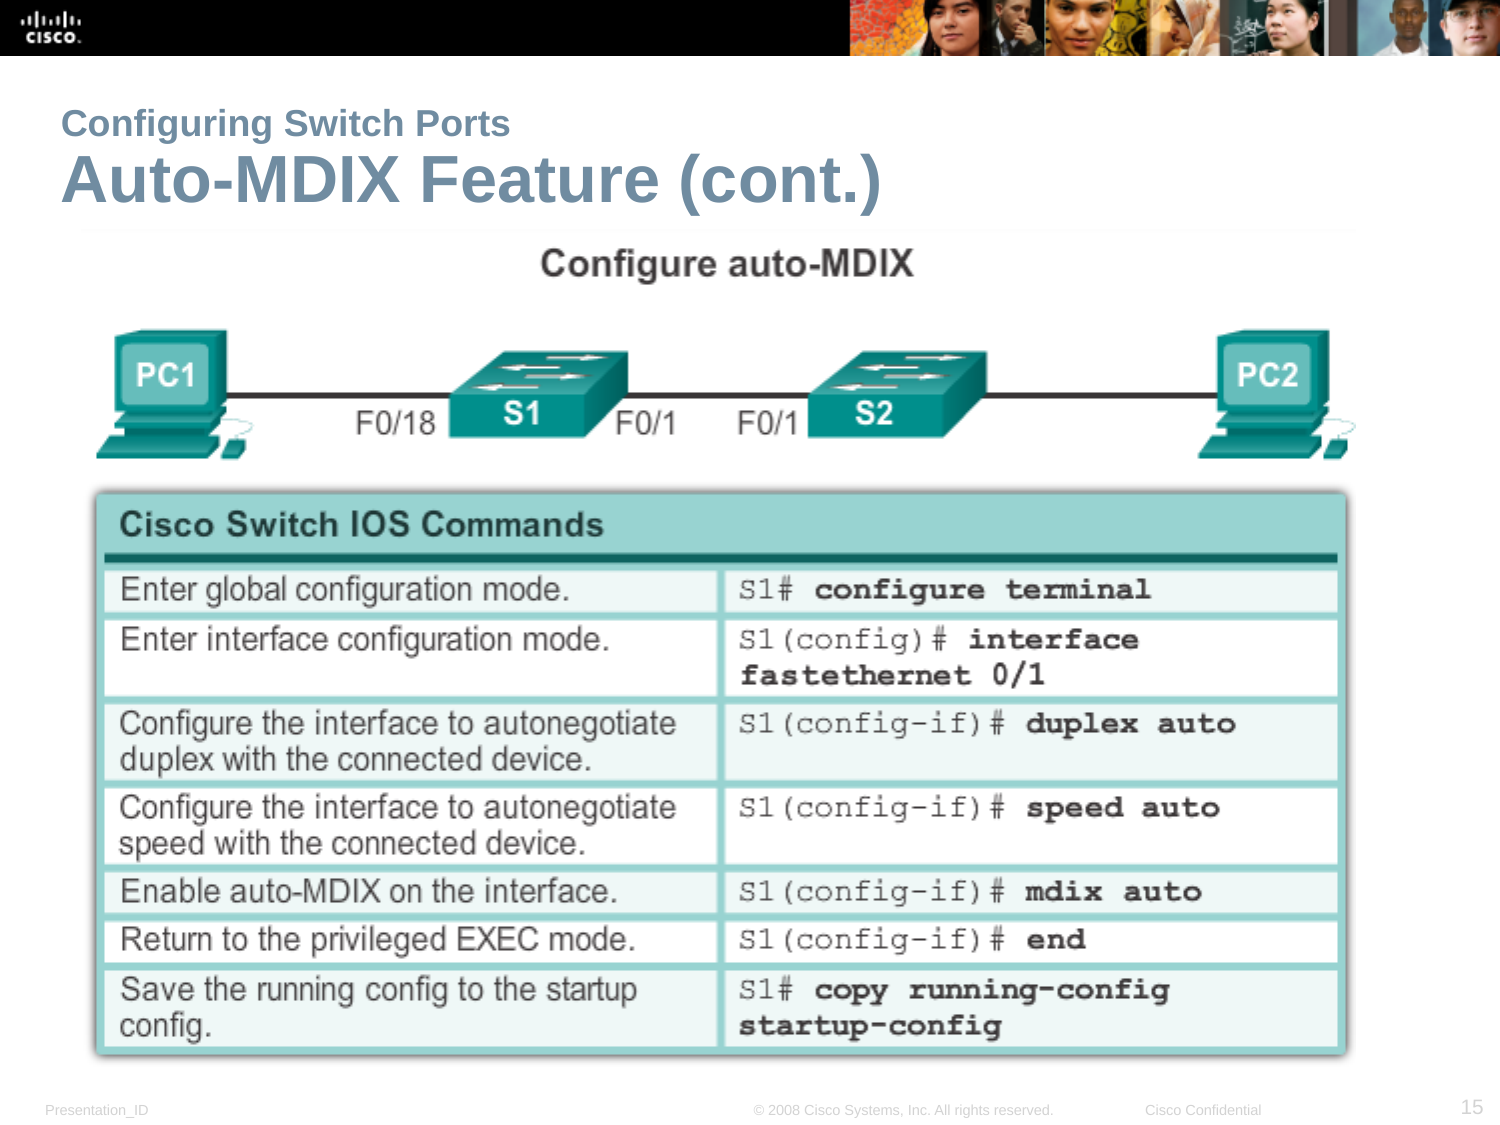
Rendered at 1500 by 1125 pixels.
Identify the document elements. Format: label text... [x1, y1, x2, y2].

picture [0, 0, 1500, 56]
picture [80, 229, 1357, 1081]
title Configuring Switch Ports Auto-MDIX Feature (cont.) [47, 85, 1384, 224]
